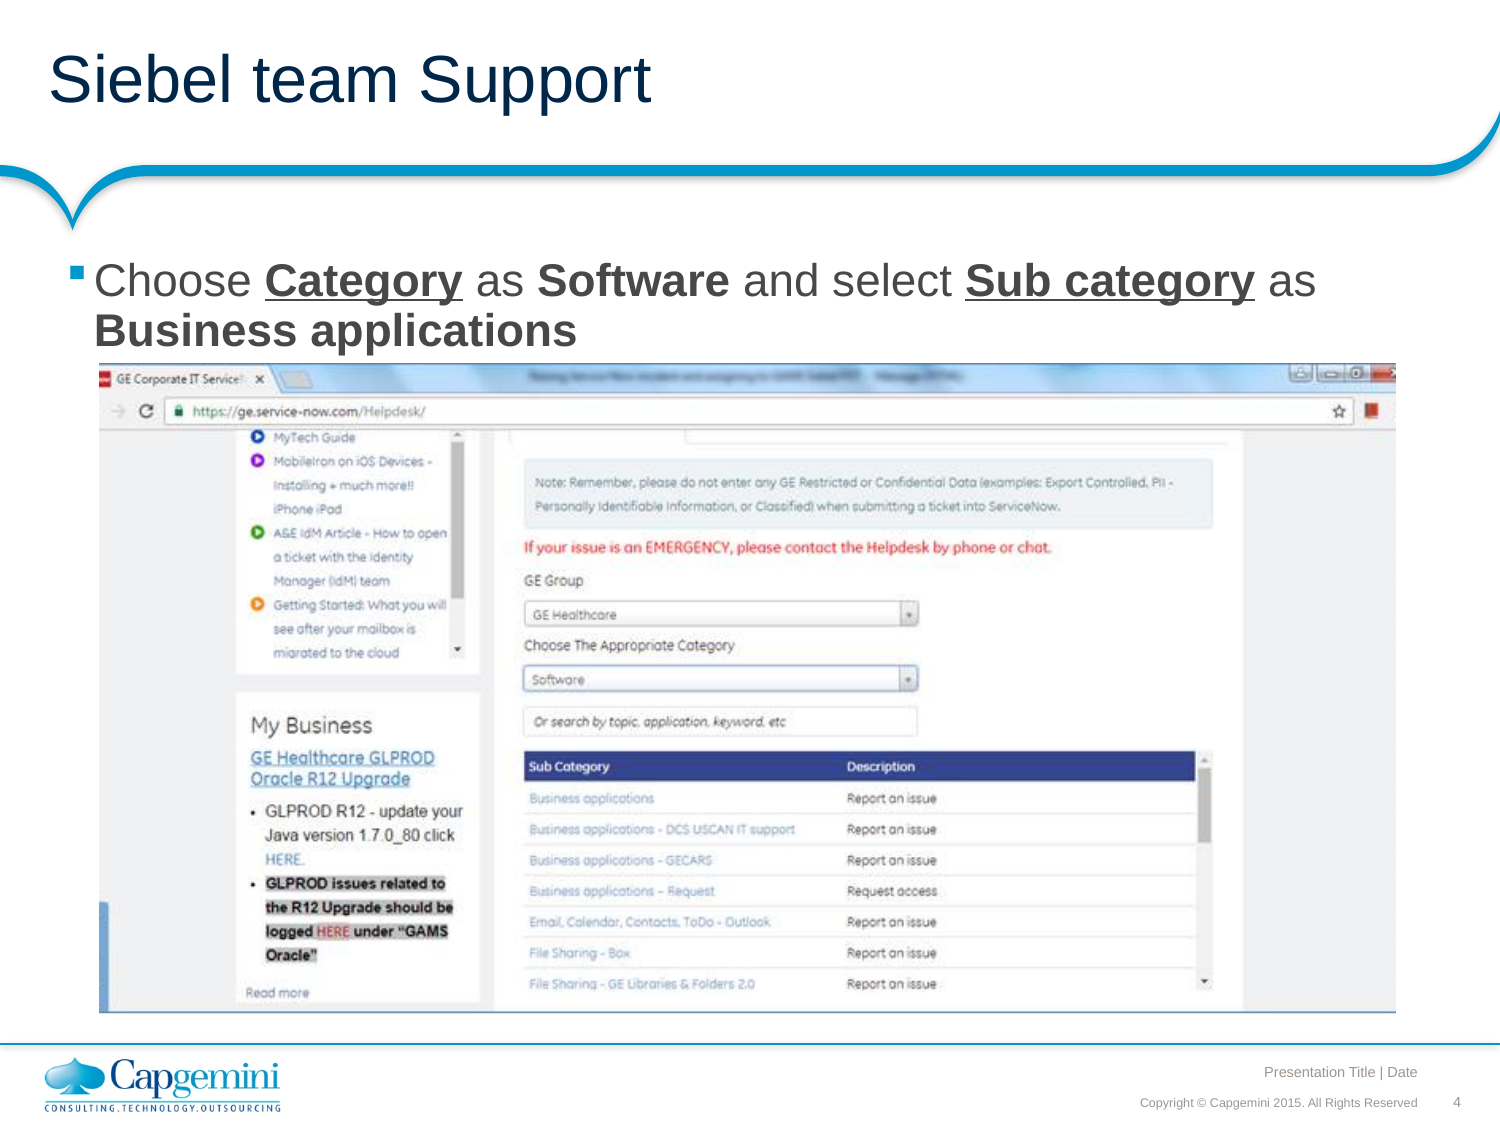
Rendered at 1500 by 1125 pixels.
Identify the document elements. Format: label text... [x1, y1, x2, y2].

list Choose Category as Software and select Sub category as Business applications [48, 245, 1500, 1007]
picture [99, 363, 1396, 1016]
picture [44, 1056, 281, 1113]
title Siebel team Support [0, 0, 1500, 165]
